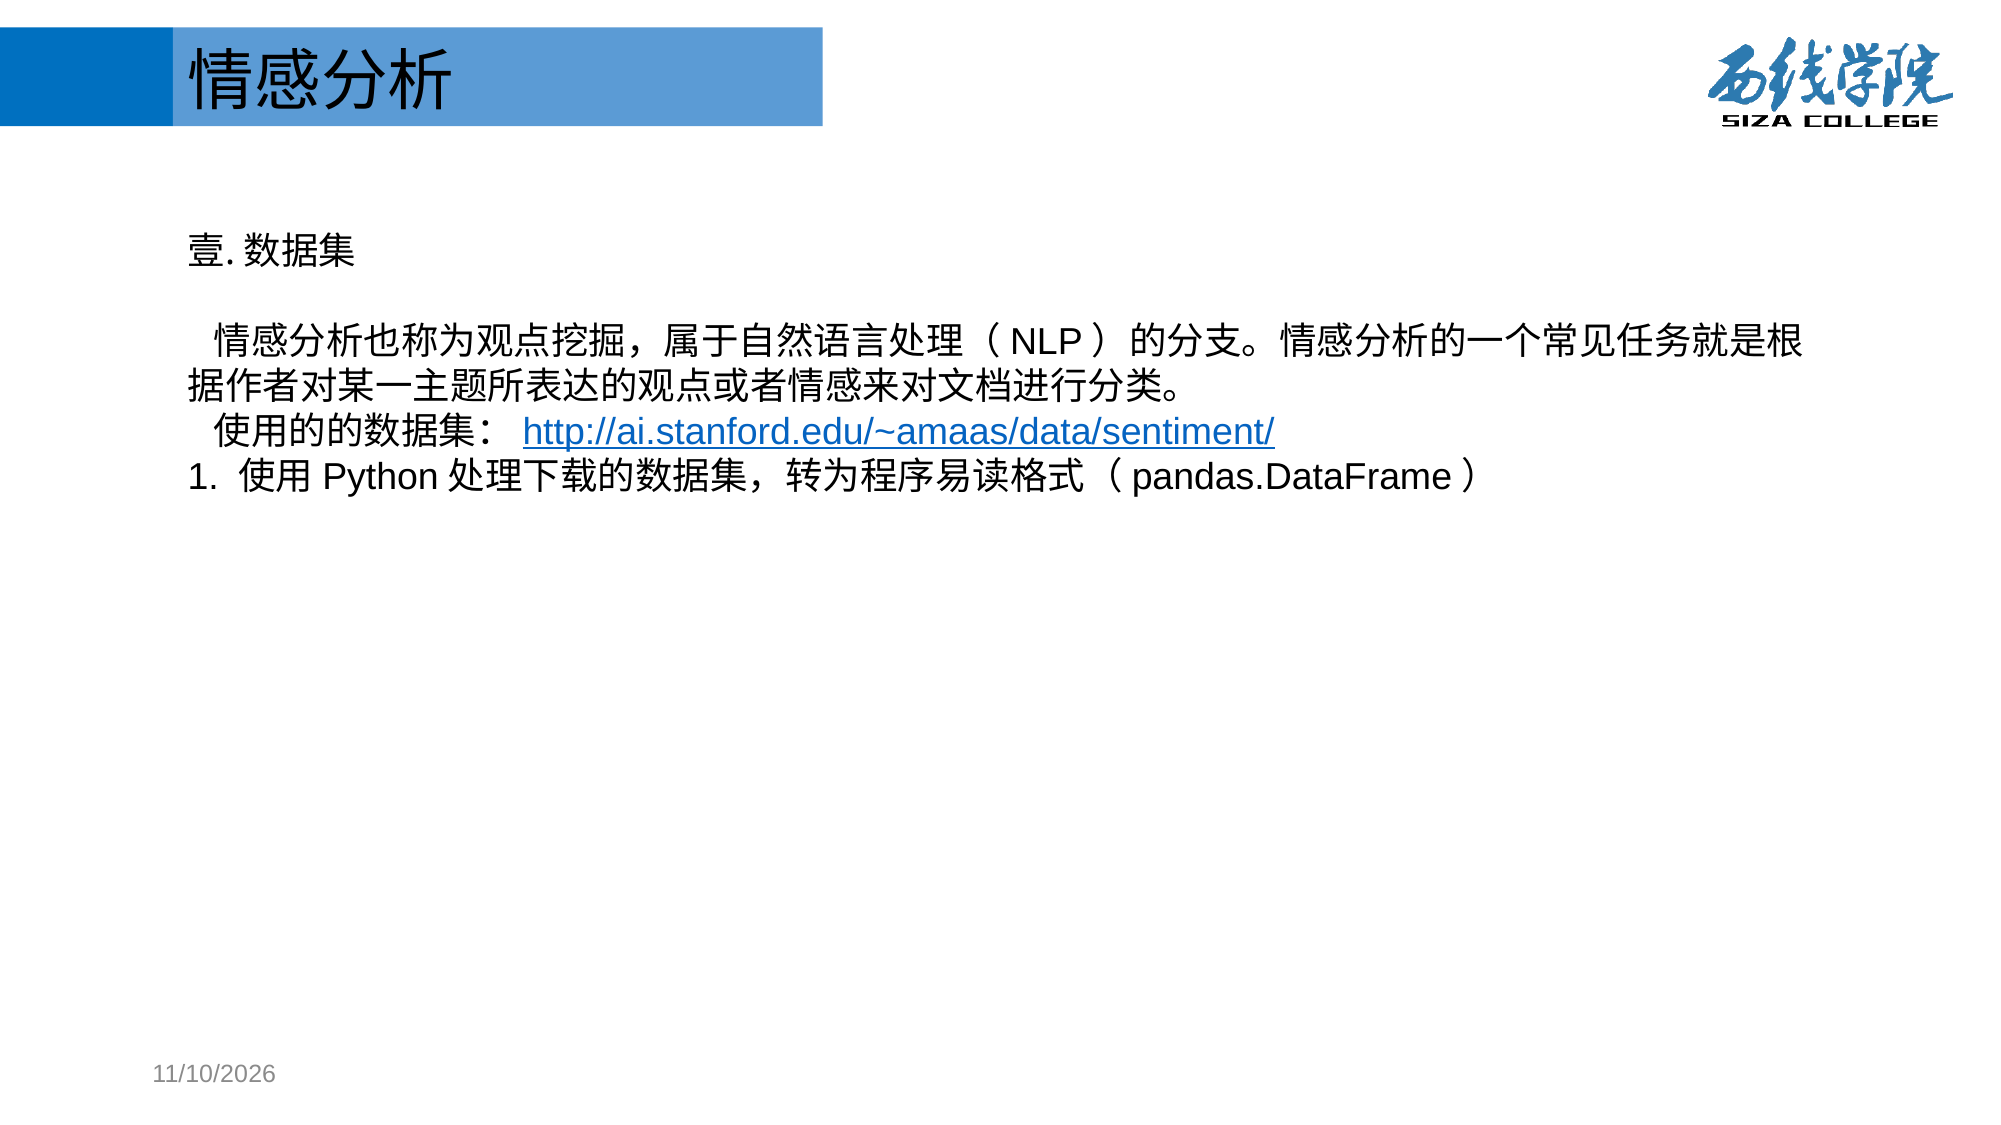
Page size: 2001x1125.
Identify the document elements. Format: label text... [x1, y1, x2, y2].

text_box 数据集 情感分析也称为观点挖掘，属于自然语言处理（NLP）的分支。情感分析的一个常见任务就是根据作者对某一主题所表达的观点或者情感来对文档进行分类。 使用的的数据集：http://ai.stanford.edu/~amaas/data/sentiment/ 1. 使用Python处理下载的数据集，转为程序易读格式（pandas.DataFrame） [172, 219, 1839, 505]
picture [1708, 37, 1953, 127]
text_box 情感分析 [172, 30, 823, 126]
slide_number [137, 1042, 588, 1103]
